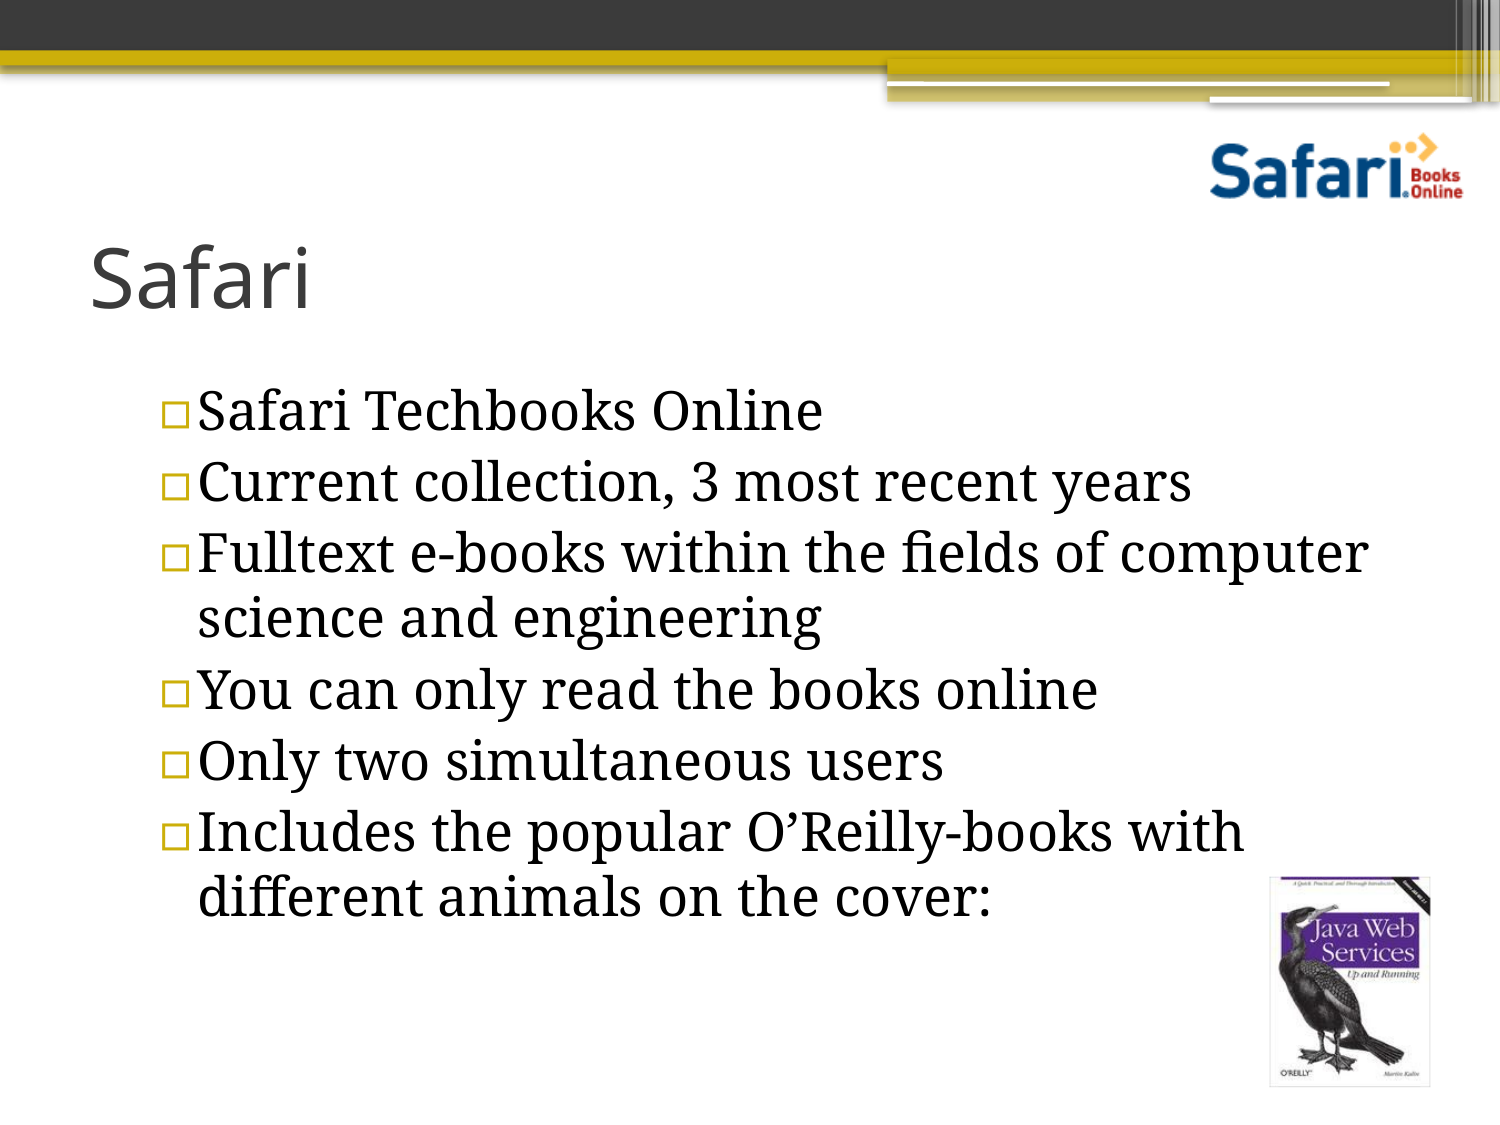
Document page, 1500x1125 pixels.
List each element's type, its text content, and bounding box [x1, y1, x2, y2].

picture [1198, 125, 1470, 211]
picture [1264, 869, 1436, 1095]
list Safari Techbooks Online Current collection, 3 most recent years Fulltext e-books within the fields of computer science and engineering You can only read the books online Only two simultaneous users Includes the popular O’Reilly-books with different animals on the cover: [75, 368, 1425, 1079]
title Safari [75, 187, 1425, 363]
